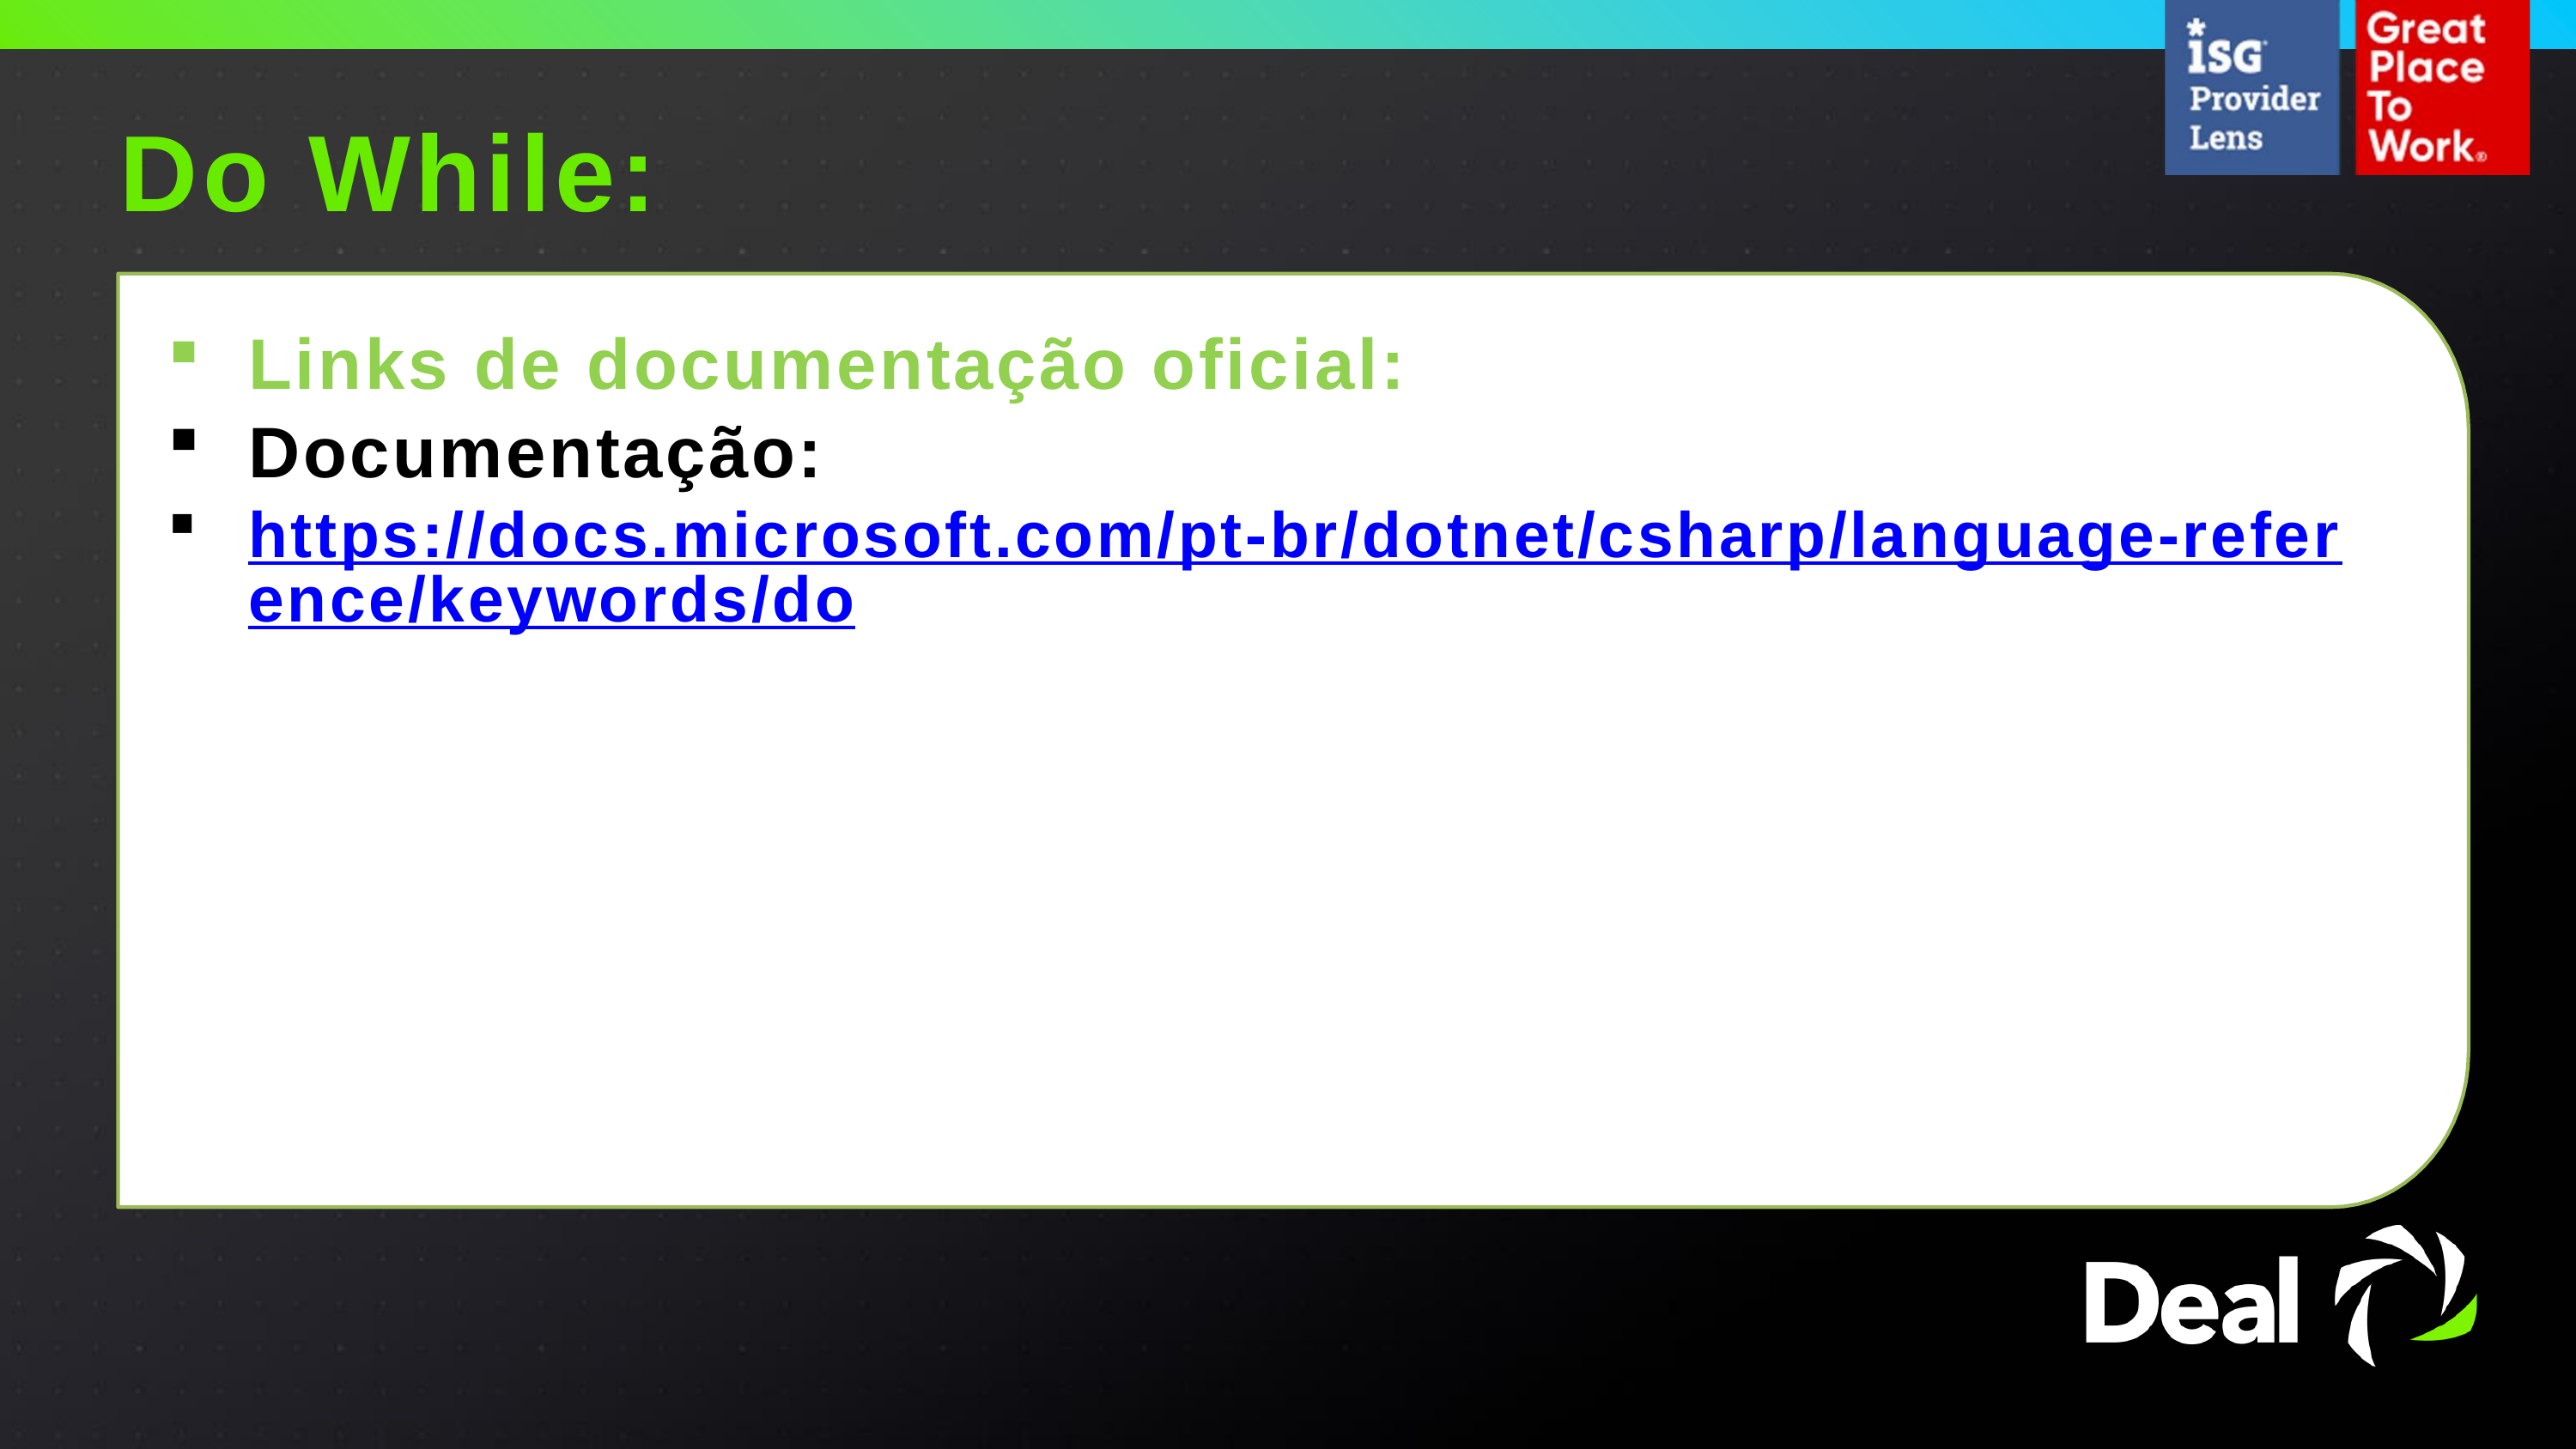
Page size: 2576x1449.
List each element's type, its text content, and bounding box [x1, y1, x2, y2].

picture [0, 0, 2576, 1449]
text_box [116, 271, 2471, 1210]
text_box Do While: [118, 101, 2050, 233]
text_box Links de documentação oficial: Documentação: https://docs.microsoft.com/pt-br/dotnet/csharp/language-reference/keywords/do [166, 316, 2358, 571]
